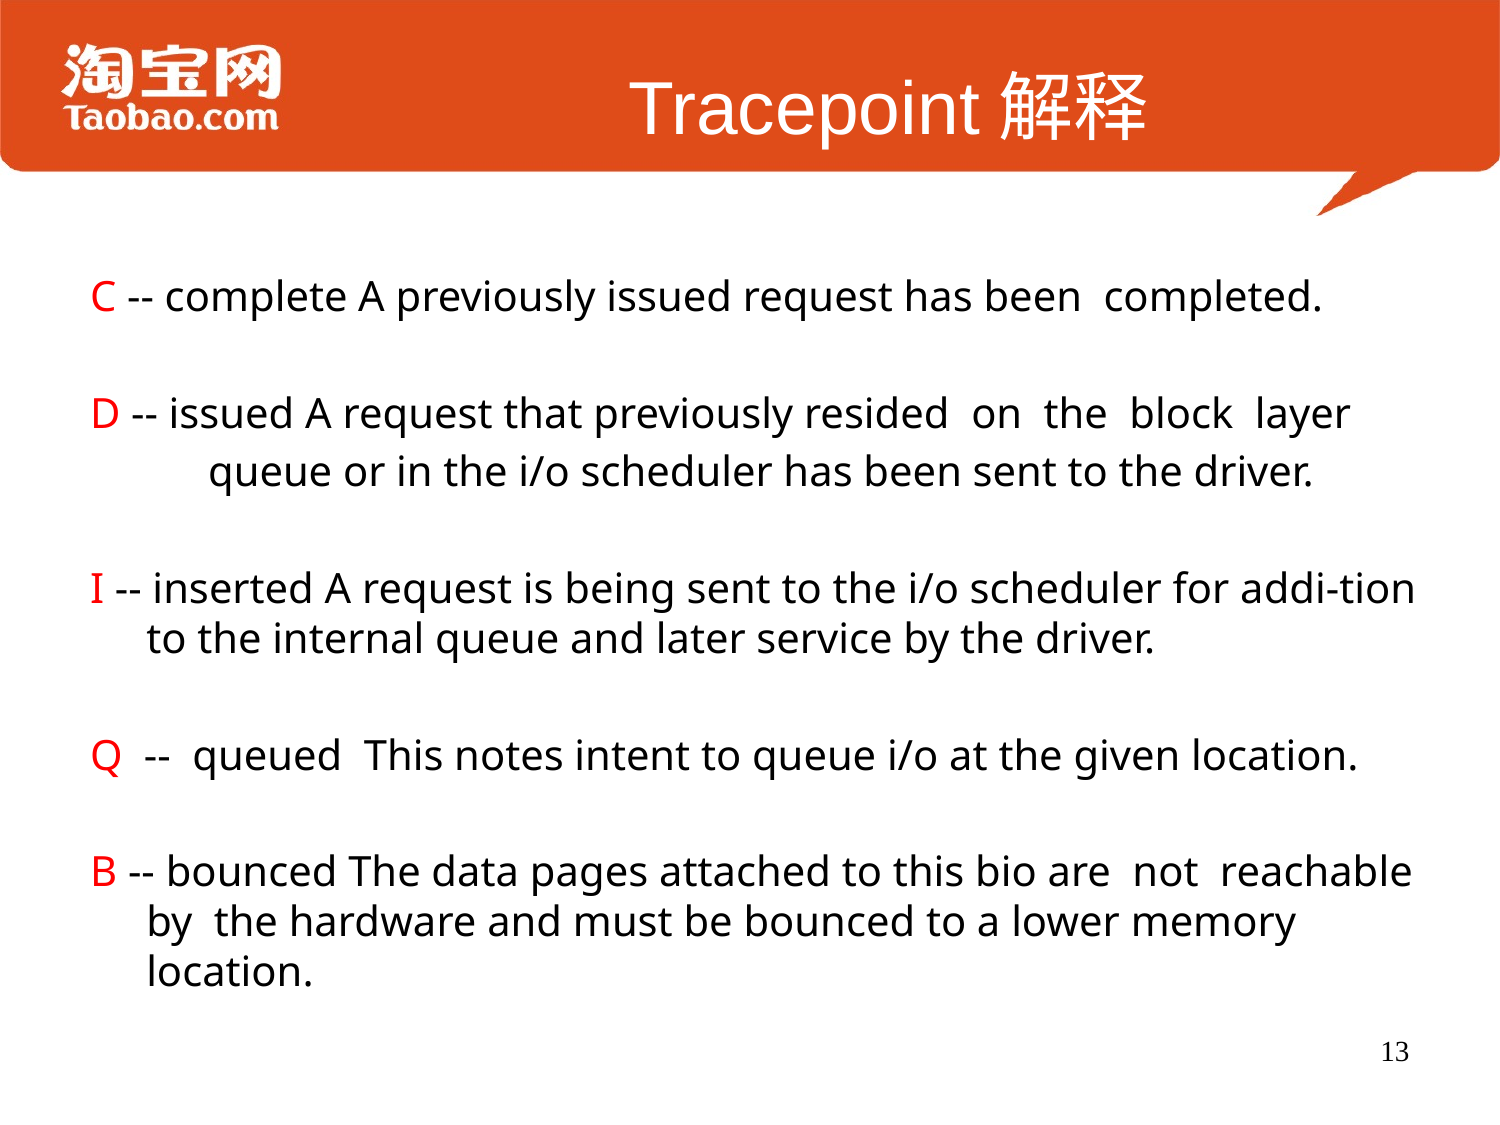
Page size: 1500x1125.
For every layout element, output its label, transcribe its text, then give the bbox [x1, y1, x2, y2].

slide_number 13 [1074, 1024, 1426, 1103]
list C -- complete A previously issued request has been completed. D -- issued A request that previously resided on the block layer queue or in the i/o scheduler has been sent to the driver. I -- inserted A request is being sent to the i/o scheduler for addi-tion to the internal queue and later service by the driver. Q -- queued This notes intent to queue i/o at the given location. B -- bounced The data pages attached to this bio are not reachable by the hardware and must be bounced to a lower memory location. [74, 262, 1459, 1006]
picture [0, 0, 1500, 216]
title Tracepoint解释 [351, 45, 1425, 164]
